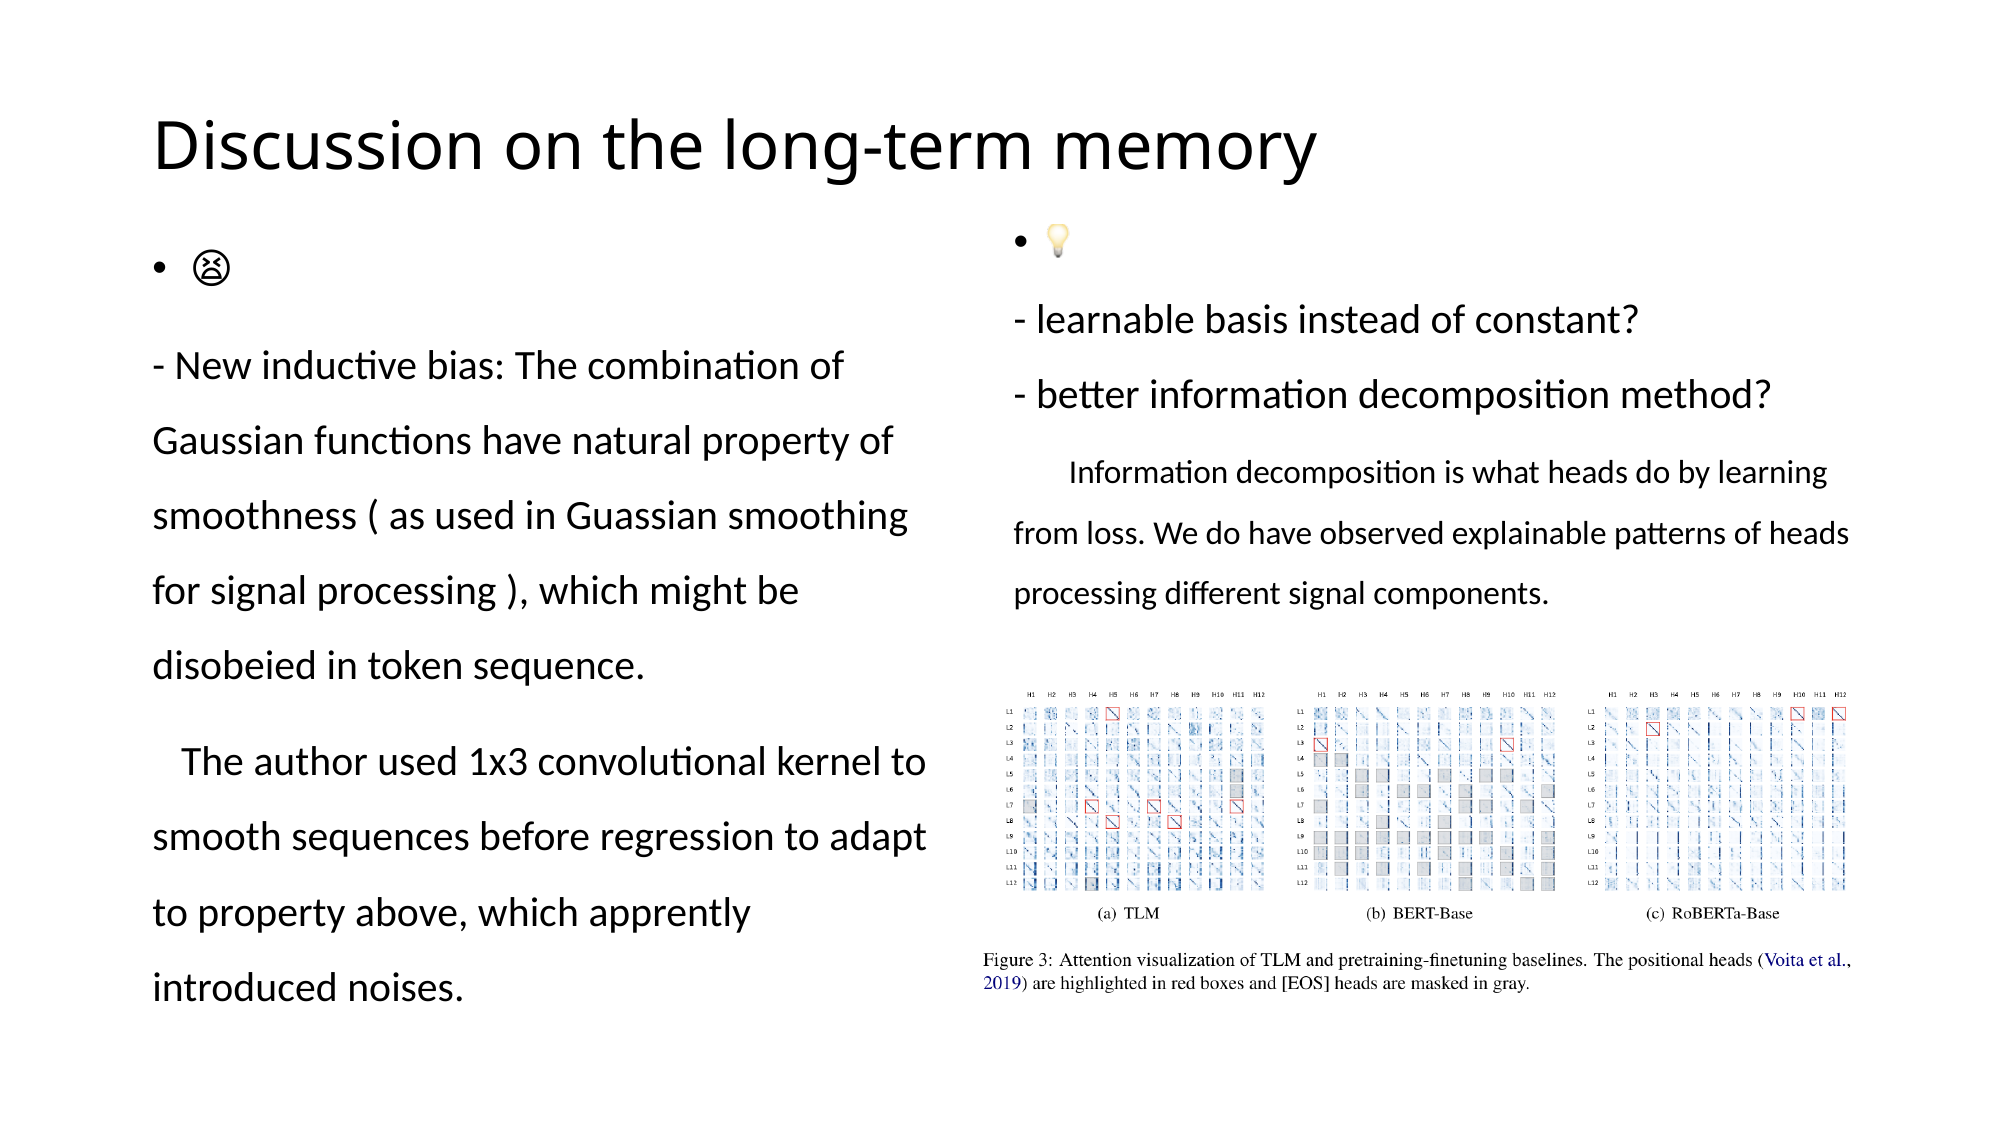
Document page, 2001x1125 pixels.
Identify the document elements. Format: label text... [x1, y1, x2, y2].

text_box Discussion on the long-term memory [137, 59, 1863, 222]
text_box [955, 222, 1748, 1036]
text_box - learnable basis instead of constant? - better information decomposition method? Information decomposition is what heads do by learning from loss. We do have observed explainable patterns of heads processing different signal components. [998, 209, 1899, 619]
text_box 😫 - New inductive bias: The combination of Gaussian functions have natural property of smoothness ( as used in Guassian smoothing for signal processing ), which might be disobeied in token sequence. The author used 1x3 convolutional kernel to smooth sequences before regression to adapt to property above, which apprently introduced noises. [137, 209, 955, 1058]
picture [1025, 224, 1093, 283]
picture [975, 657, 1863, 999]
